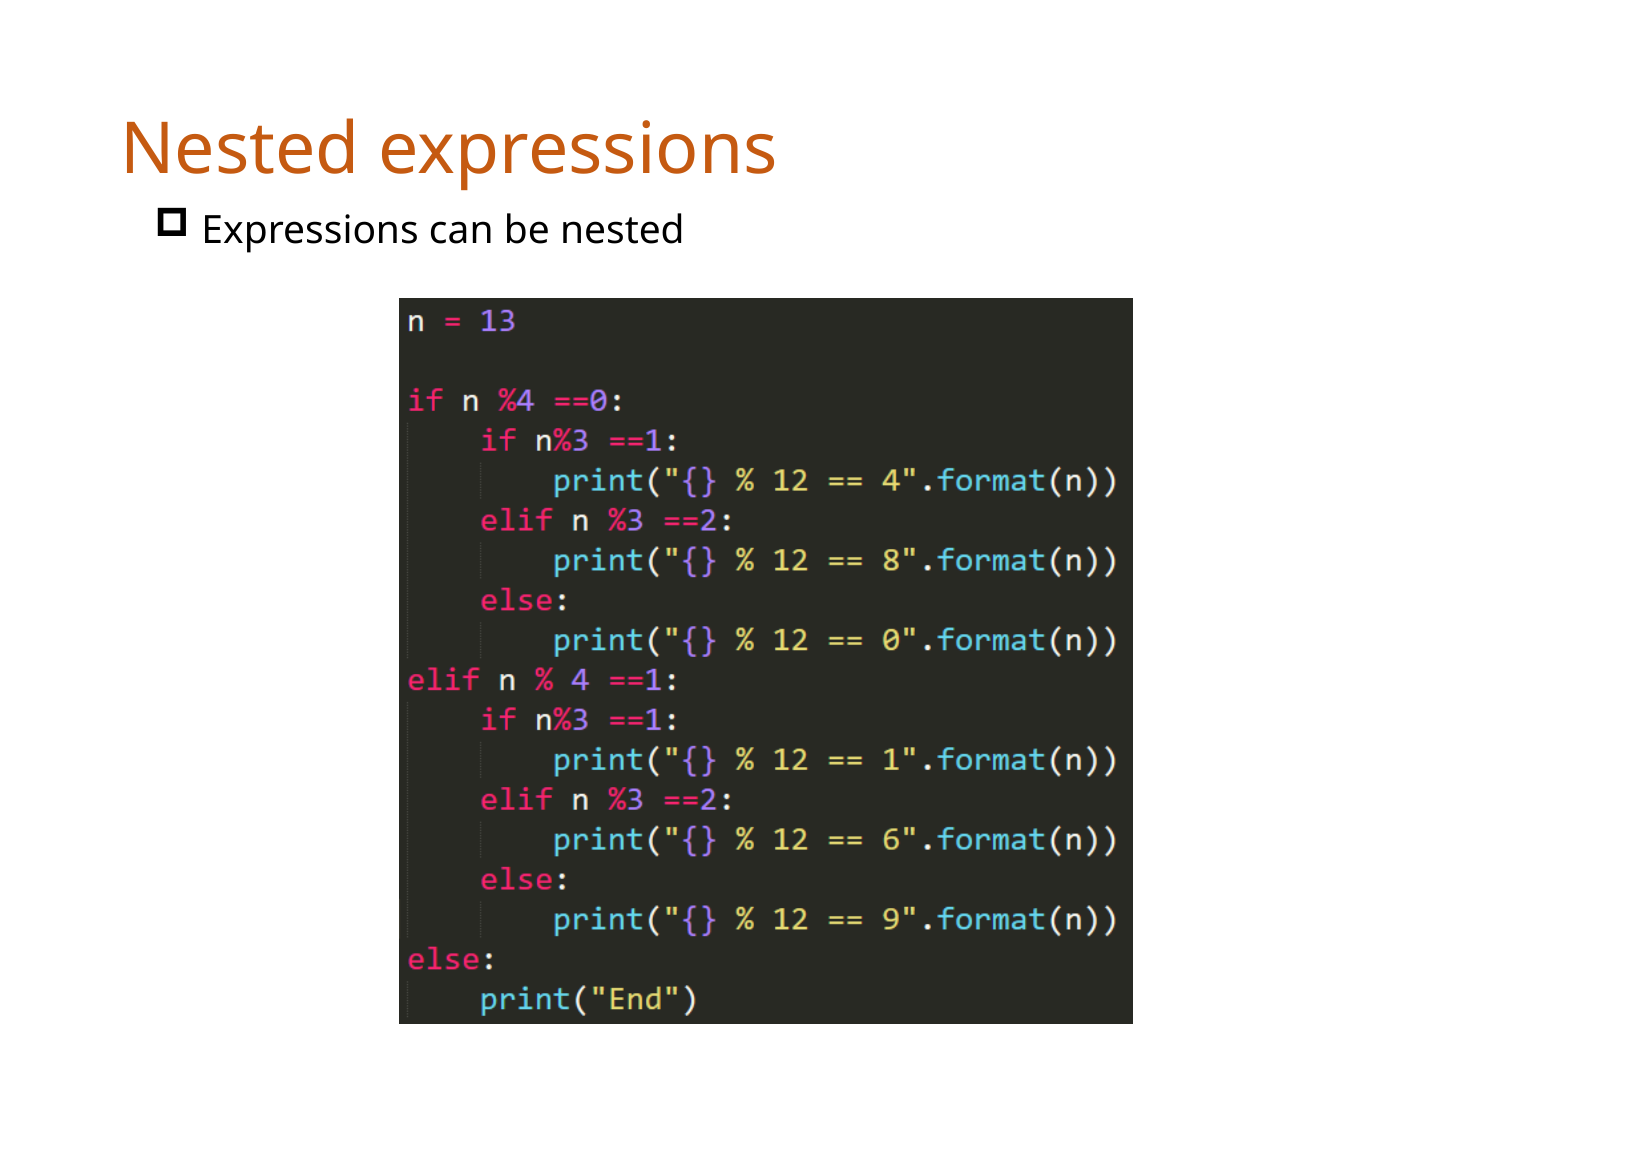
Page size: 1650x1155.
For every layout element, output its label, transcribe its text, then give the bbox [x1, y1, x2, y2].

picture [399, 298, 1133, 1024]
text_box Nested expressions [105, 94, 793, 196]
text_box Expressions can be nested [139, 196, 1534, 259]
